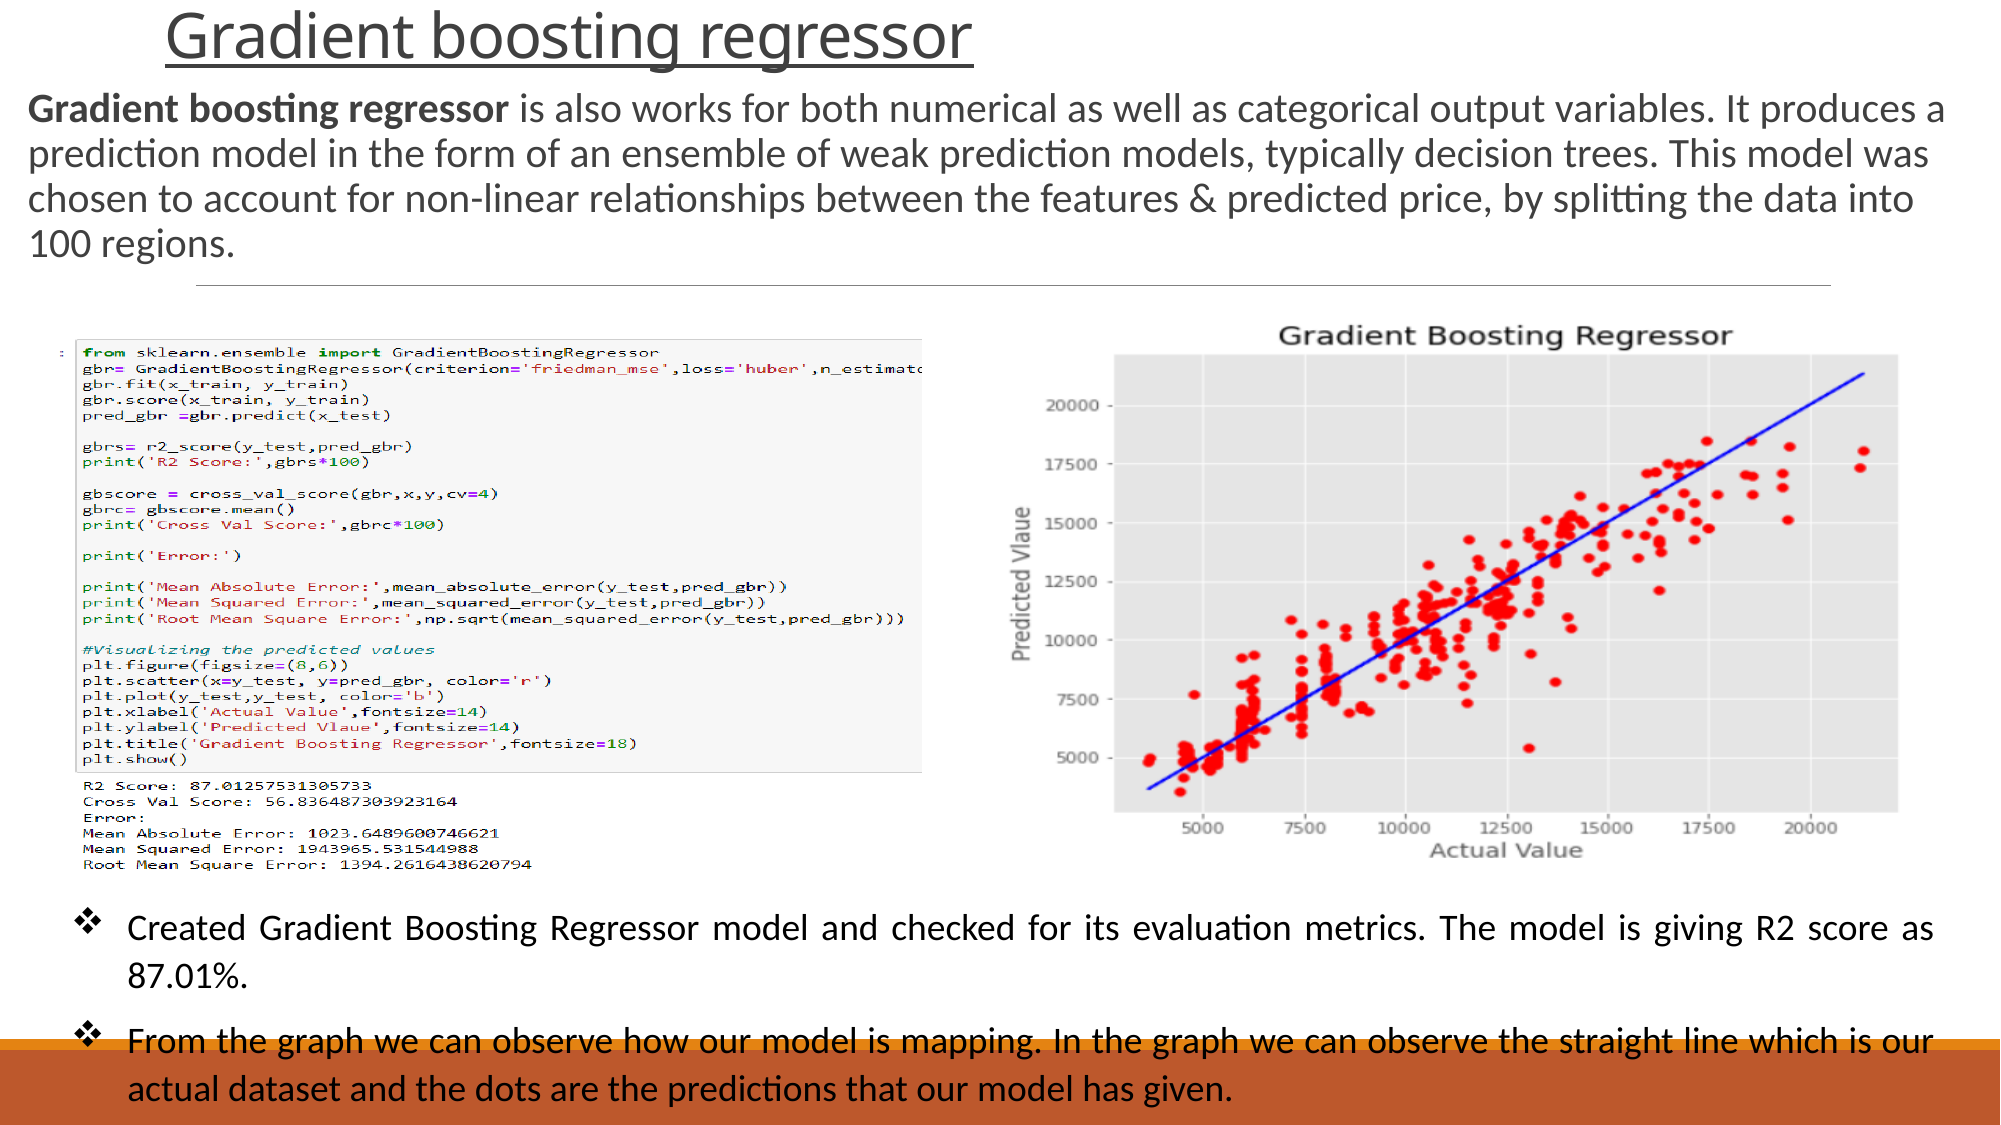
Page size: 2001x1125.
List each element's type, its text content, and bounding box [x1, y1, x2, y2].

list Gradient boosting regressor is also works for both numerical as well as categorical output variables. It produces a prediction model in the form of an ensemble of weak prediction models, typically decision trees. This model was chosen to account for non-linear relationships between the features & predicted price, by splitting the data into 100 regions. [12, 79, 1985, 1115]
title Gradient boosting regressor [149, 0, 1851, 79]
picture [964, 313, 1918, 878]
picture [55, 338, 923, 878]
text_box Created Gradient Boosting Regressor model and checked for its evaluation metrics. The model is giving R2 score as 87.01%. From the graph we can observe how our model is mapping. In the graph we can observe the straight line which is our actual dataset and the dots are the predictions that our model has given. [56, 892, 1952, 1117]
